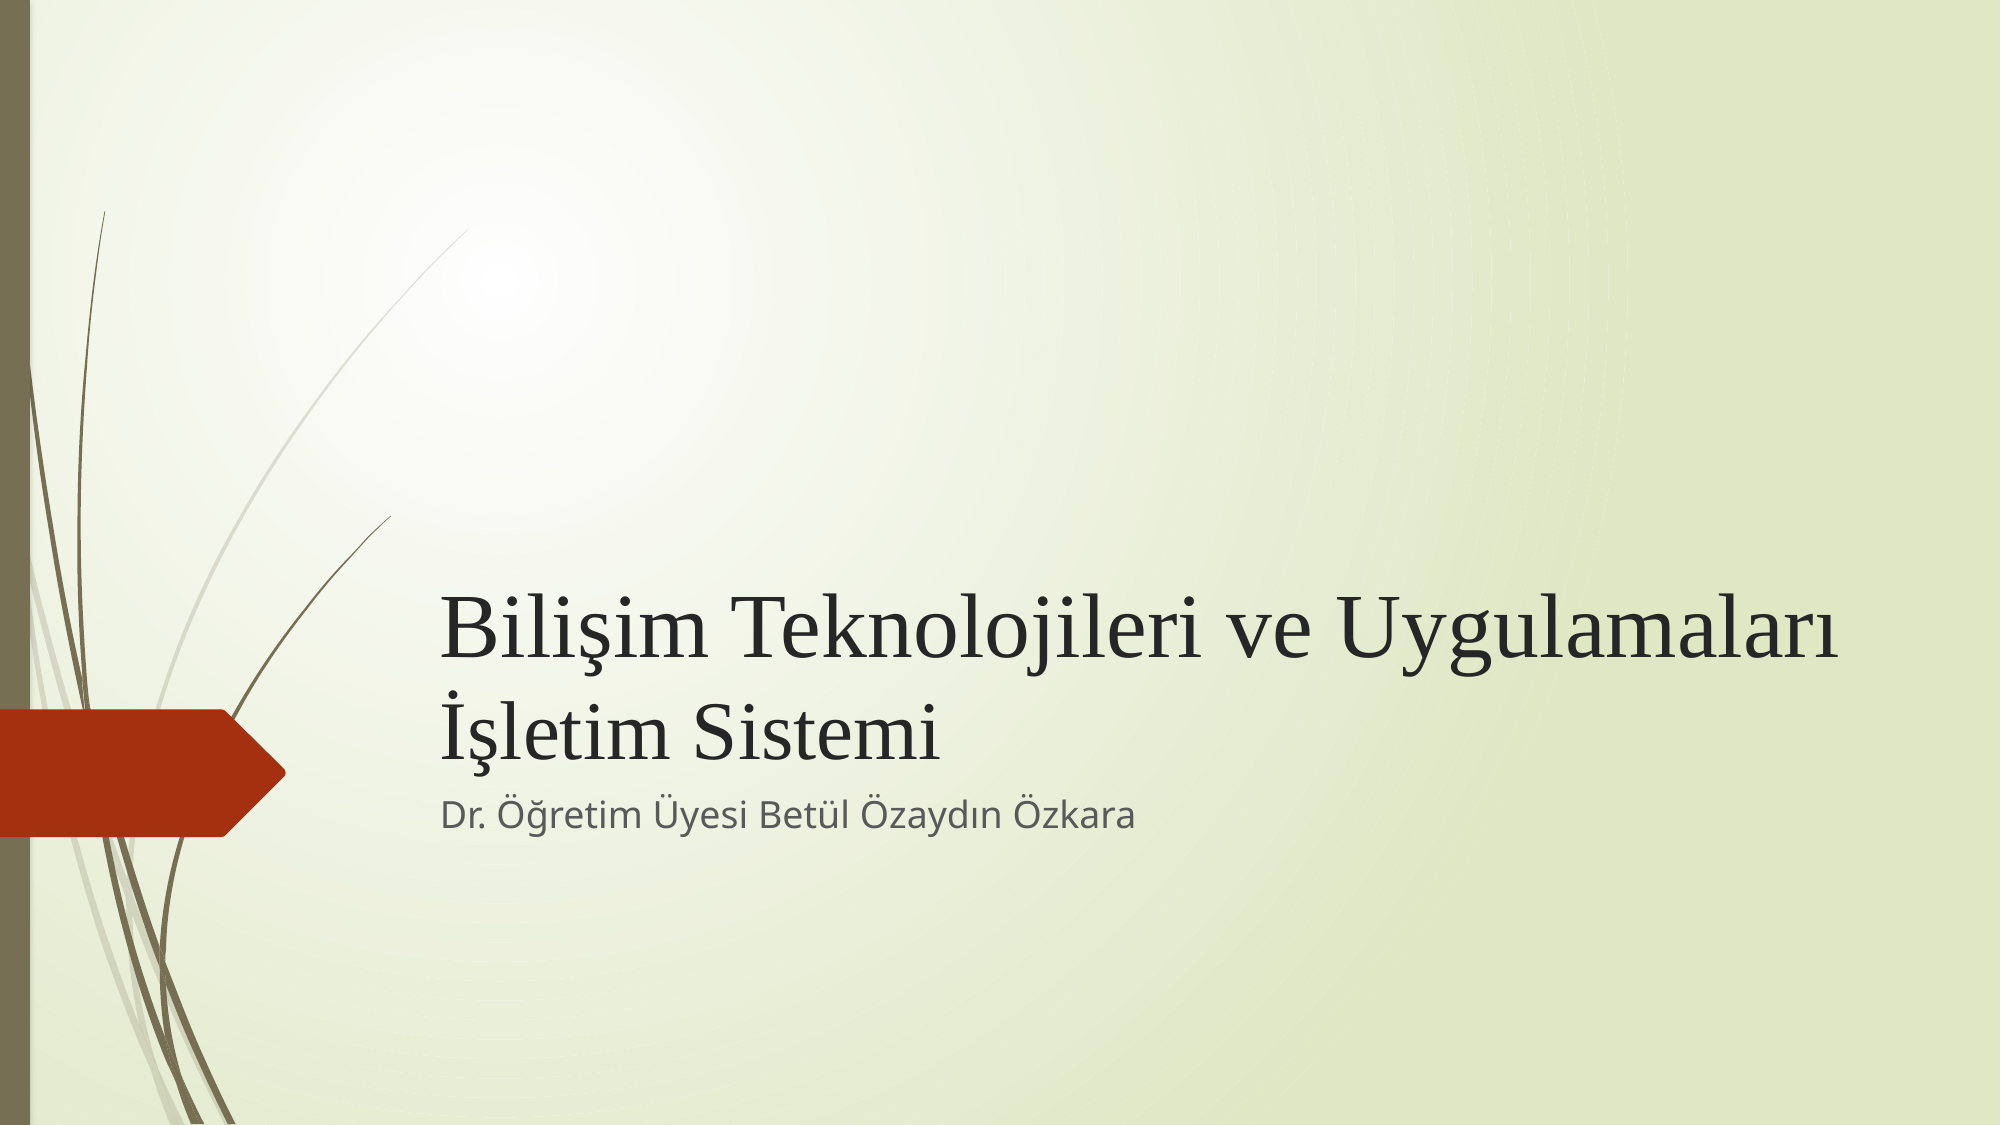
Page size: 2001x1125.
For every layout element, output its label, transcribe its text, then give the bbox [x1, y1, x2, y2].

title Bilişim Teknolojileri ve Uygulamaları İşletim Sistemi [424, 412, 1888, 783]
subtitle Dr. Öğretim Üyesi Betül Özaydın Özkara [424, 783, 1888, 969]
